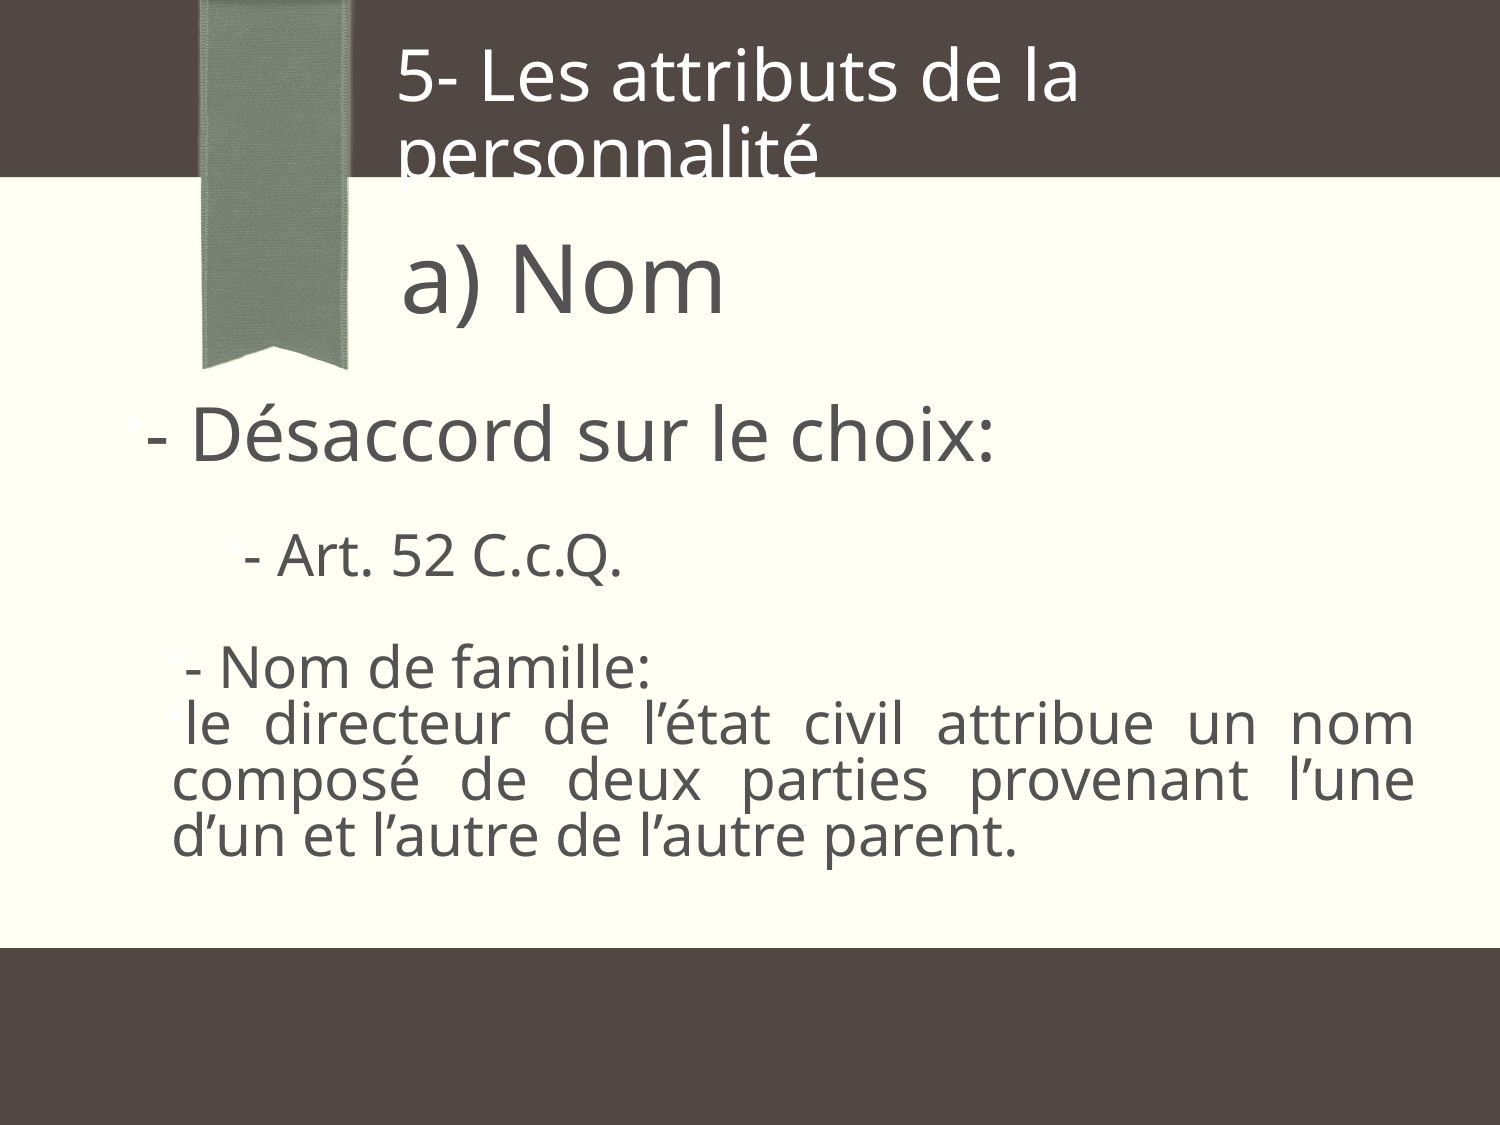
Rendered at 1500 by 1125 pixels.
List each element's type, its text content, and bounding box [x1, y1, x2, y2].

list 5- Les attributs de la personnalité [395, 38, 1500, 197]
picture [163, 0, 379, 232]
text_box a) Nom - Désaccord sur le choix: - Art. 52 C.c.Q. - Nom de famille: le directeur de l’état civil attribue un nom composé de deux parties provenant l’une d’un et l’autre de l’autre parent. [17, 232, 1424, 991]
